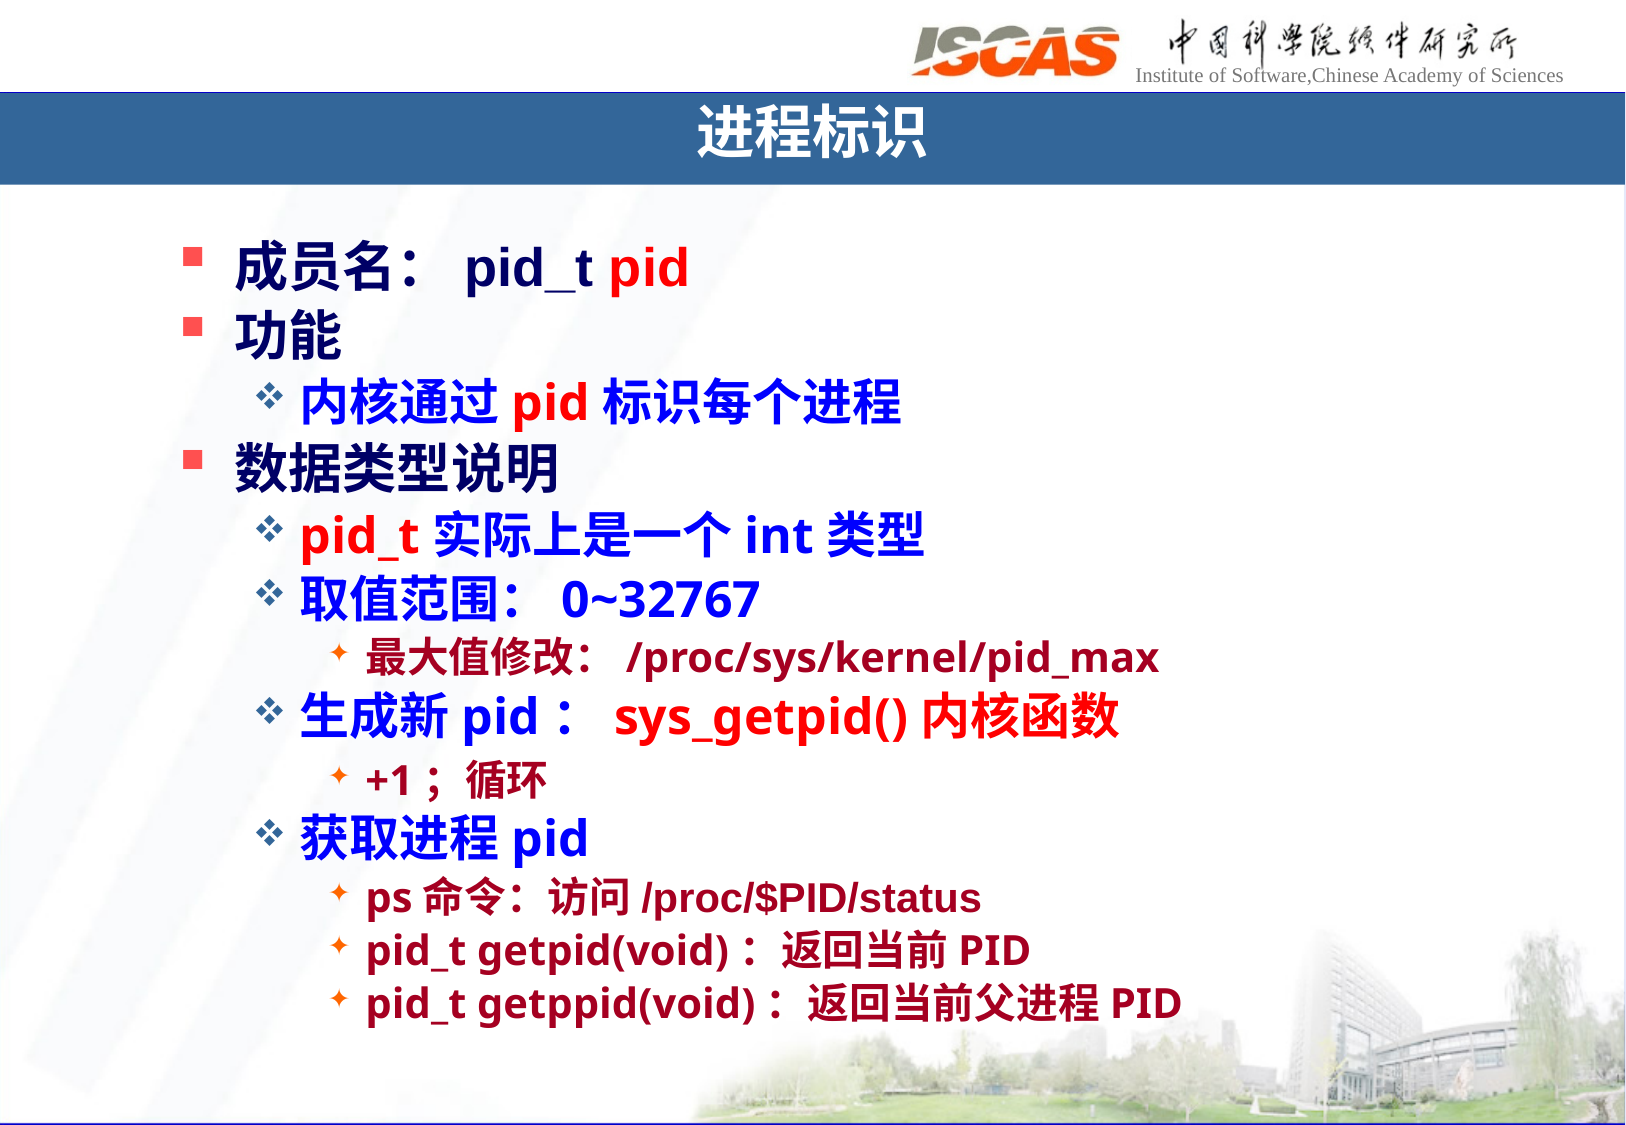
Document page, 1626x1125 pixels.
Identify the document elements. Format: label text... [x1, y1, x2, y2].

picture [0, 92, 1626, 1125]
picture [907, 18, 1132, 87]
picture [1166, 15, 1519, 71]
title 进程标识 [0, 93, 1625, 185]
list 成员名：pid_t pid 功能 内核通过pid标识每个进程 数据类型说明 pid_t实际上是一个int类型 取值范围：0~32767 最大值修改：/proc/sys/kernel/pid_max 生成新pid：sys_getpid()内核函数 +1；循环 获取进程pid ps命令：访问/proc/$PID/status pid_t getpid(void)：返回当前PID pid_t getppid(void)：返回当前父进程PID [162, 231, 1523, 1125]
